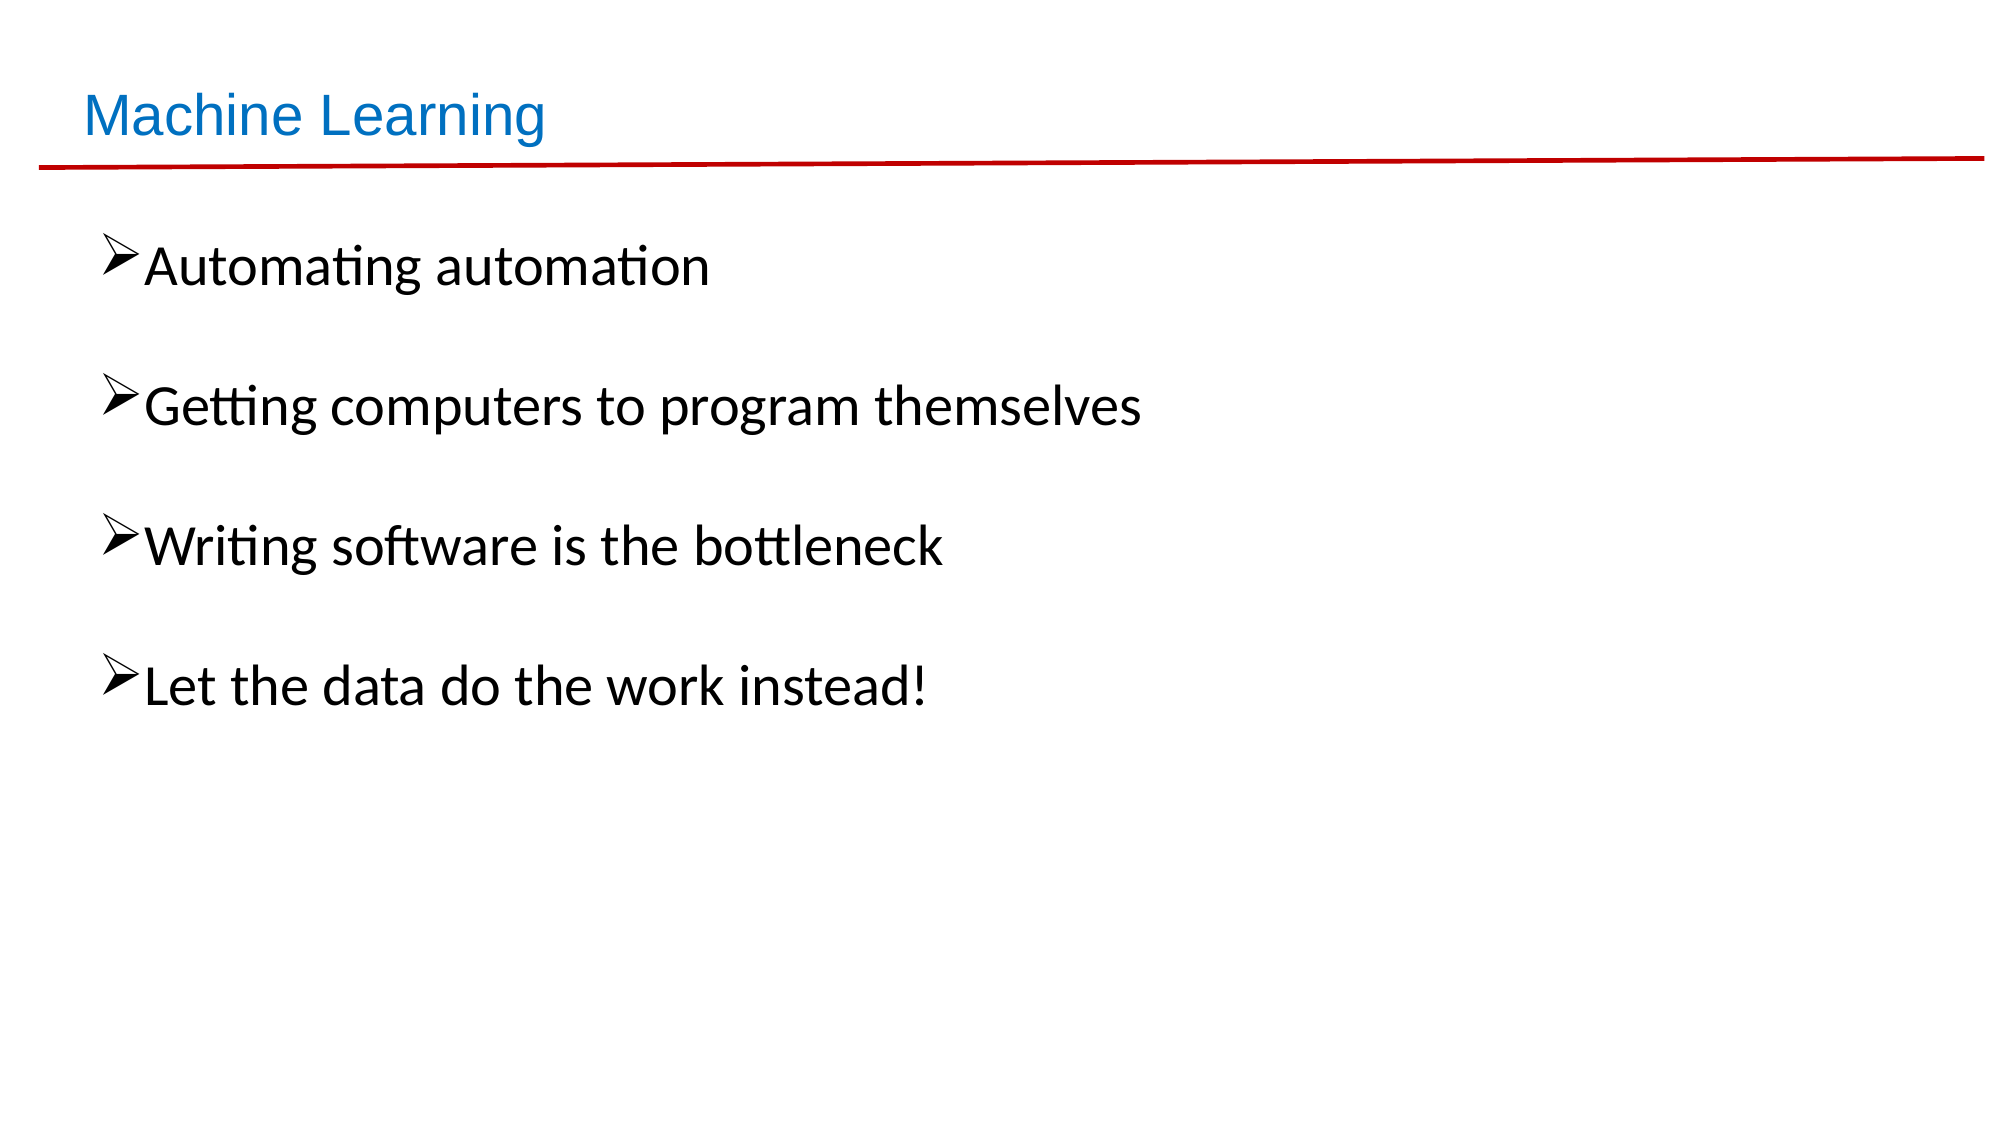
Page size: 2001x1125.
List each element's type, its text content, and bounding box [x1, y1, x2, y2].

text_box Automating automation Getting computers to program themselves Writing software is the bottleneck Let the data do the work instead! [83, 219, 1893, 725]
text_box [38, 158, 1985, 168]
text_box Machine Learning [68, 69, 789, 155]
